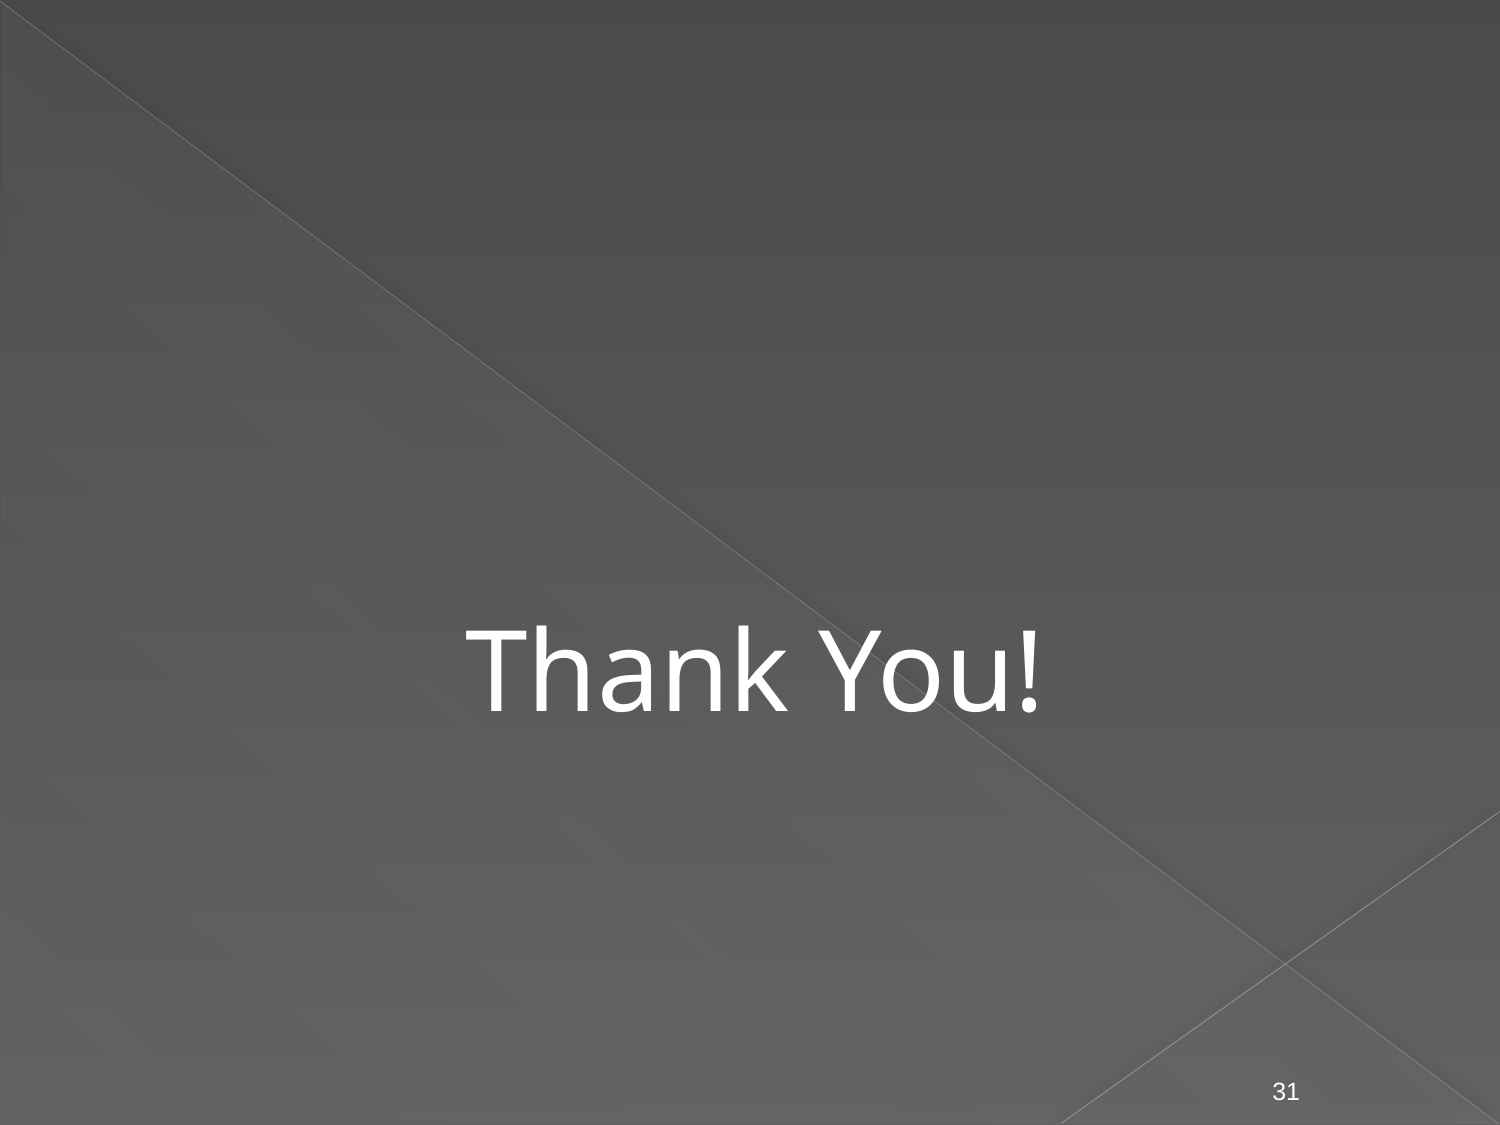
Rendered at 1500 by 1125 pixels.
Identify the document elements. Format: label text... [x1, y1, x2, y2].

slide_number 31 [1245, 1063, 1328, 1113]
list Thank You! [75, 308, 1425, 1059]
